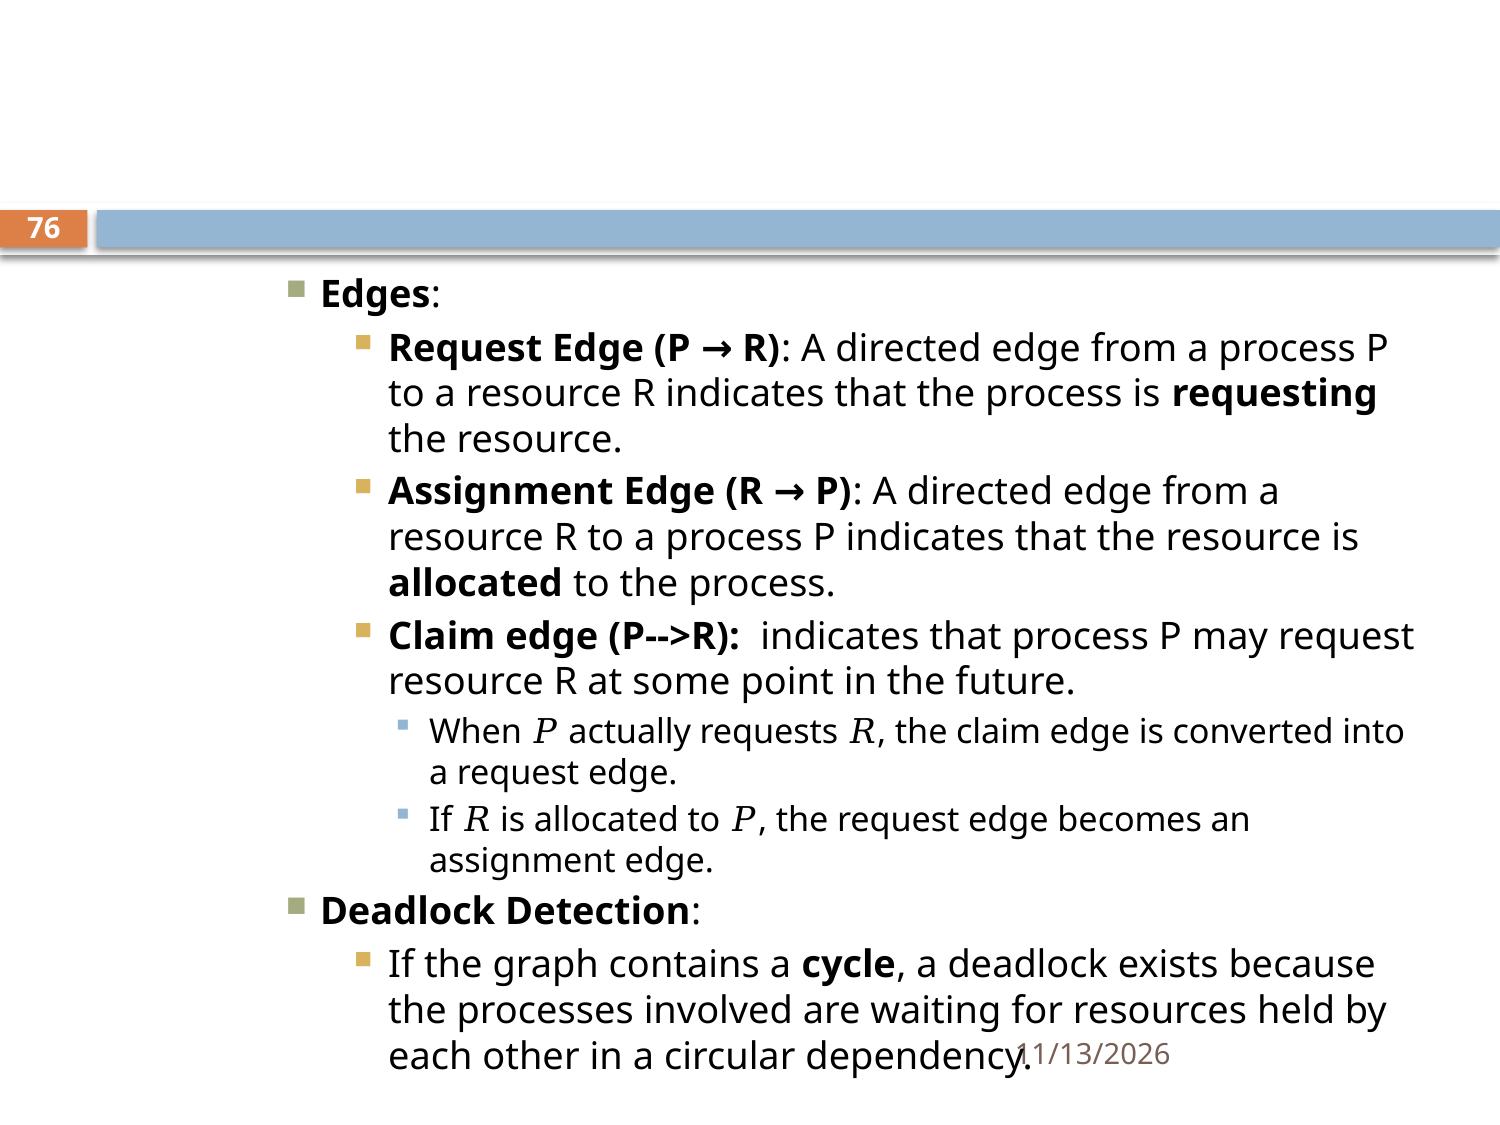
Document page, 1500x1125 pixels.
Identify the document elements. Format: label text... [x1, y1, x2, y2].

slide_number 76 [0, 208, 88, 249]
list Edges: Request Edge (P → R): A directed edge from a process P to a resource R indicates that the process is requesting the resource. Assignment Edge (R → P): A directed edge from a resource R to a process P indicates that the resource is allocated to the process. Claim edge (P-->R): indicates that process P may request resource R at some point in the future. When 𝑃 actually requests 𝑅, the claim edge is converted into a request edge. If 𝑅 is allocated to 𝑃, the request edge becomes an assignment edge. Deadlock Detection: If the graph contains a cycle, a deadlock exists because the processes involved are waiting for resources held by each other in a circular dependency. [100, 262, 1438, 1085]
